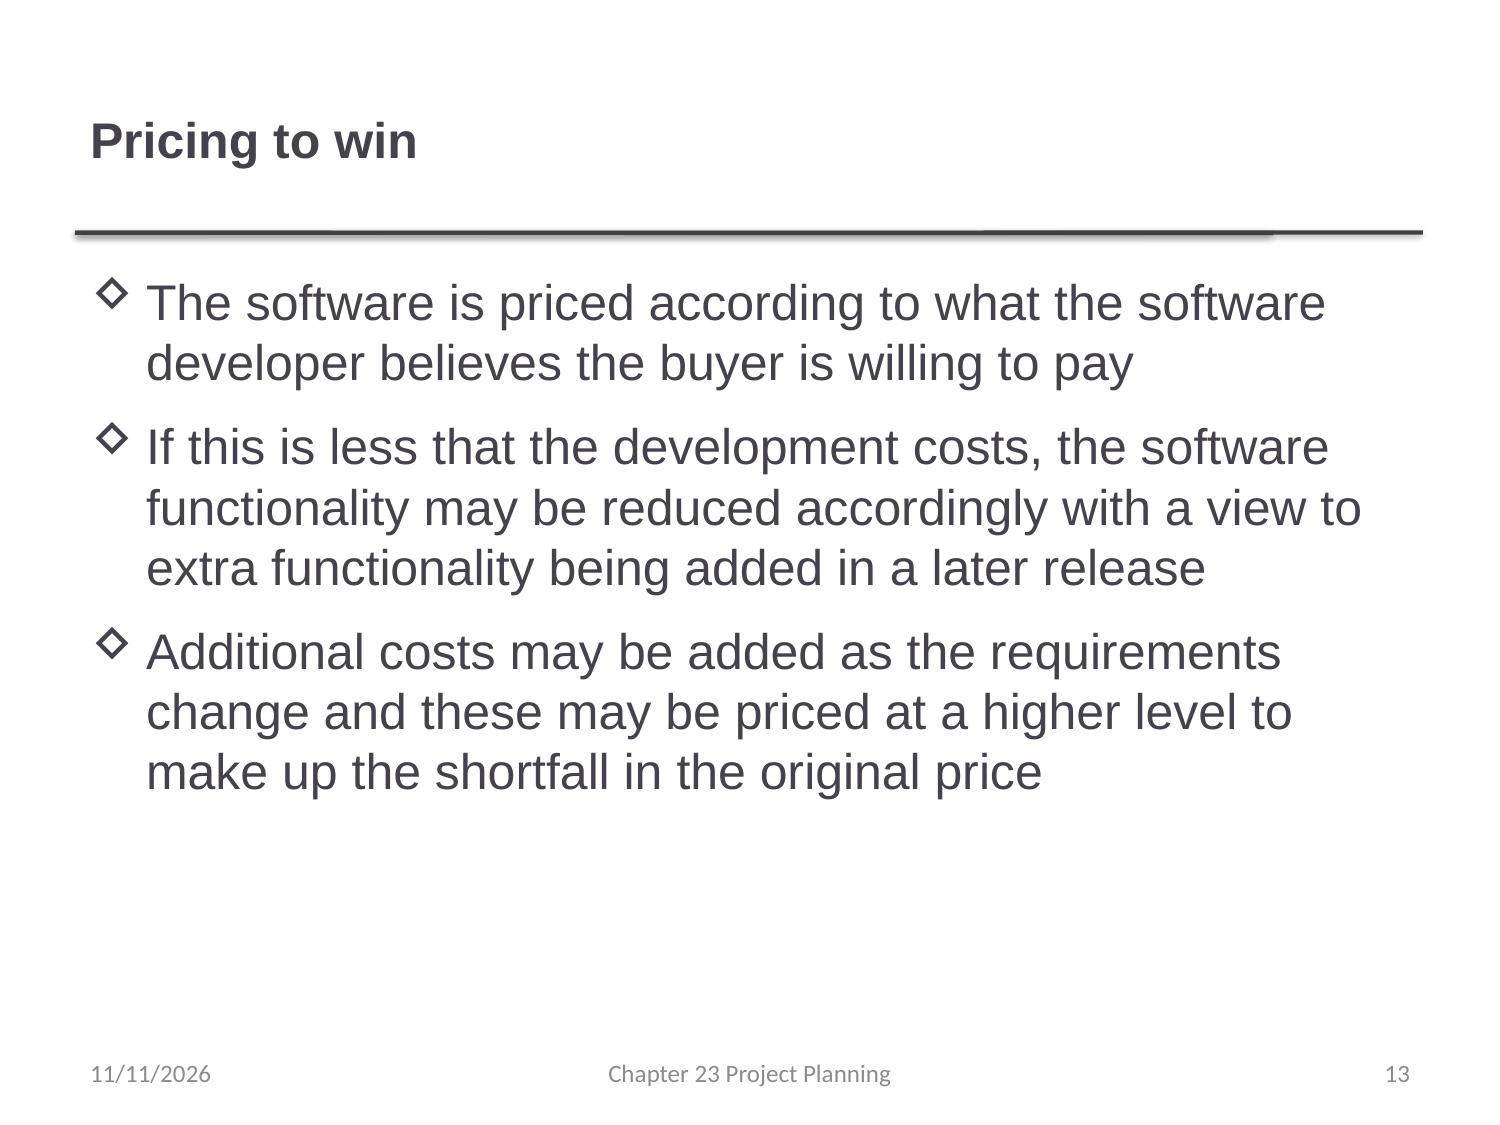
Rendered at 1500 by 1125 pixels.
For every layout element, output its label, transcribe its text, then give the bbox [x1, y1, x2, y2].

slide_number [75, 1042, 425, 1103]
list The software is priced according to what the software developer believes the buyer is willing to pay If this is less that the development costs, the software functionality may be reduced accordingly with a view to extra functionality being added in a later release Additional costs may be added as the requirements change and these may be priced at a higher level to make up the shortfall in the original price [75, 262, 1425, 1005]
footer Chapter 23 Project Planning [512, 1042, 988, 1103]
slide_number 13 [1074, 1042, 1425, 1103]
title Pricing to win [74, 44, 1272, 233]
